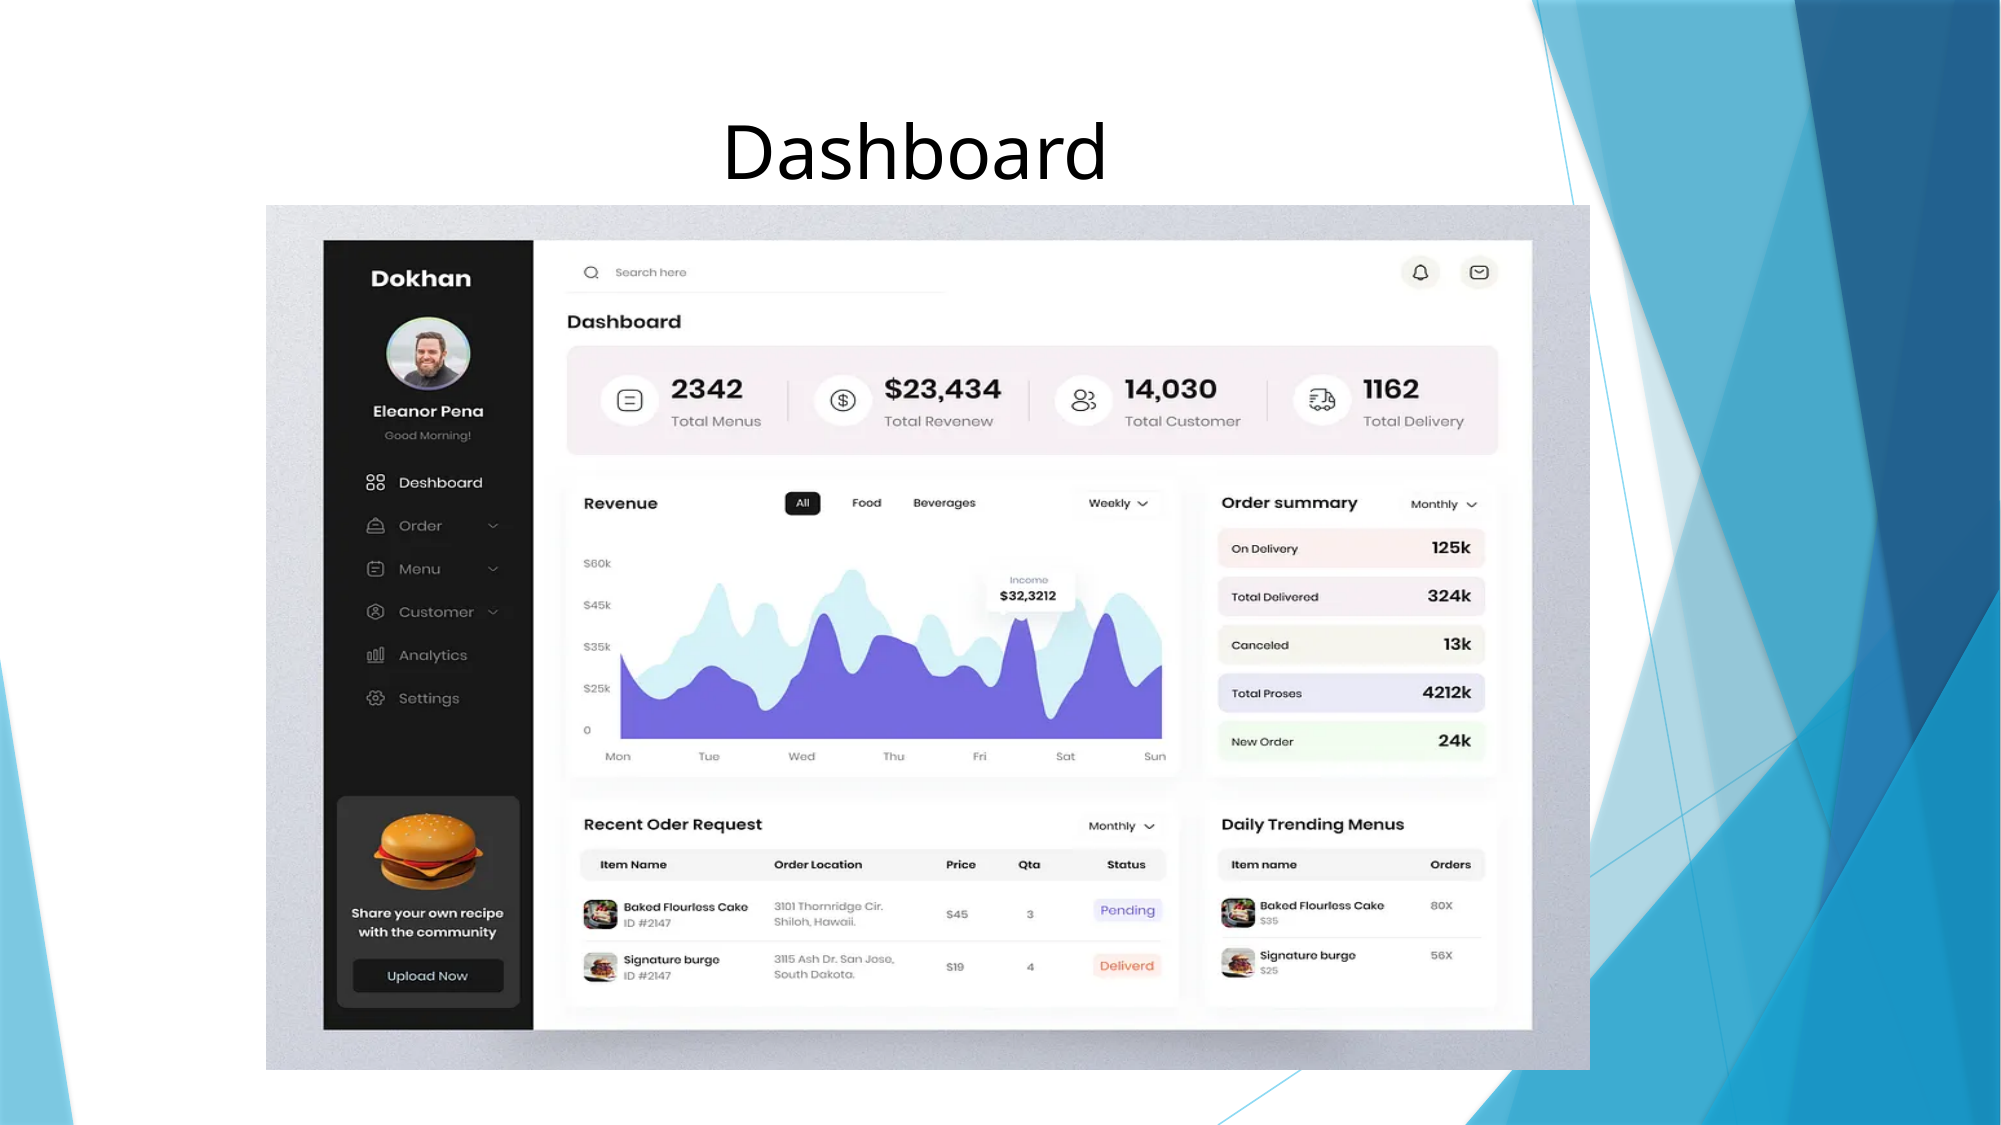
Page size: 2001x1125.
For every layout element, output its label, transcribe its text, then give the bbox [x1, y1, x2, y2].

title Dashboard [210, 97, 1621, 206]
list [265, 204, 1590, 1070]
